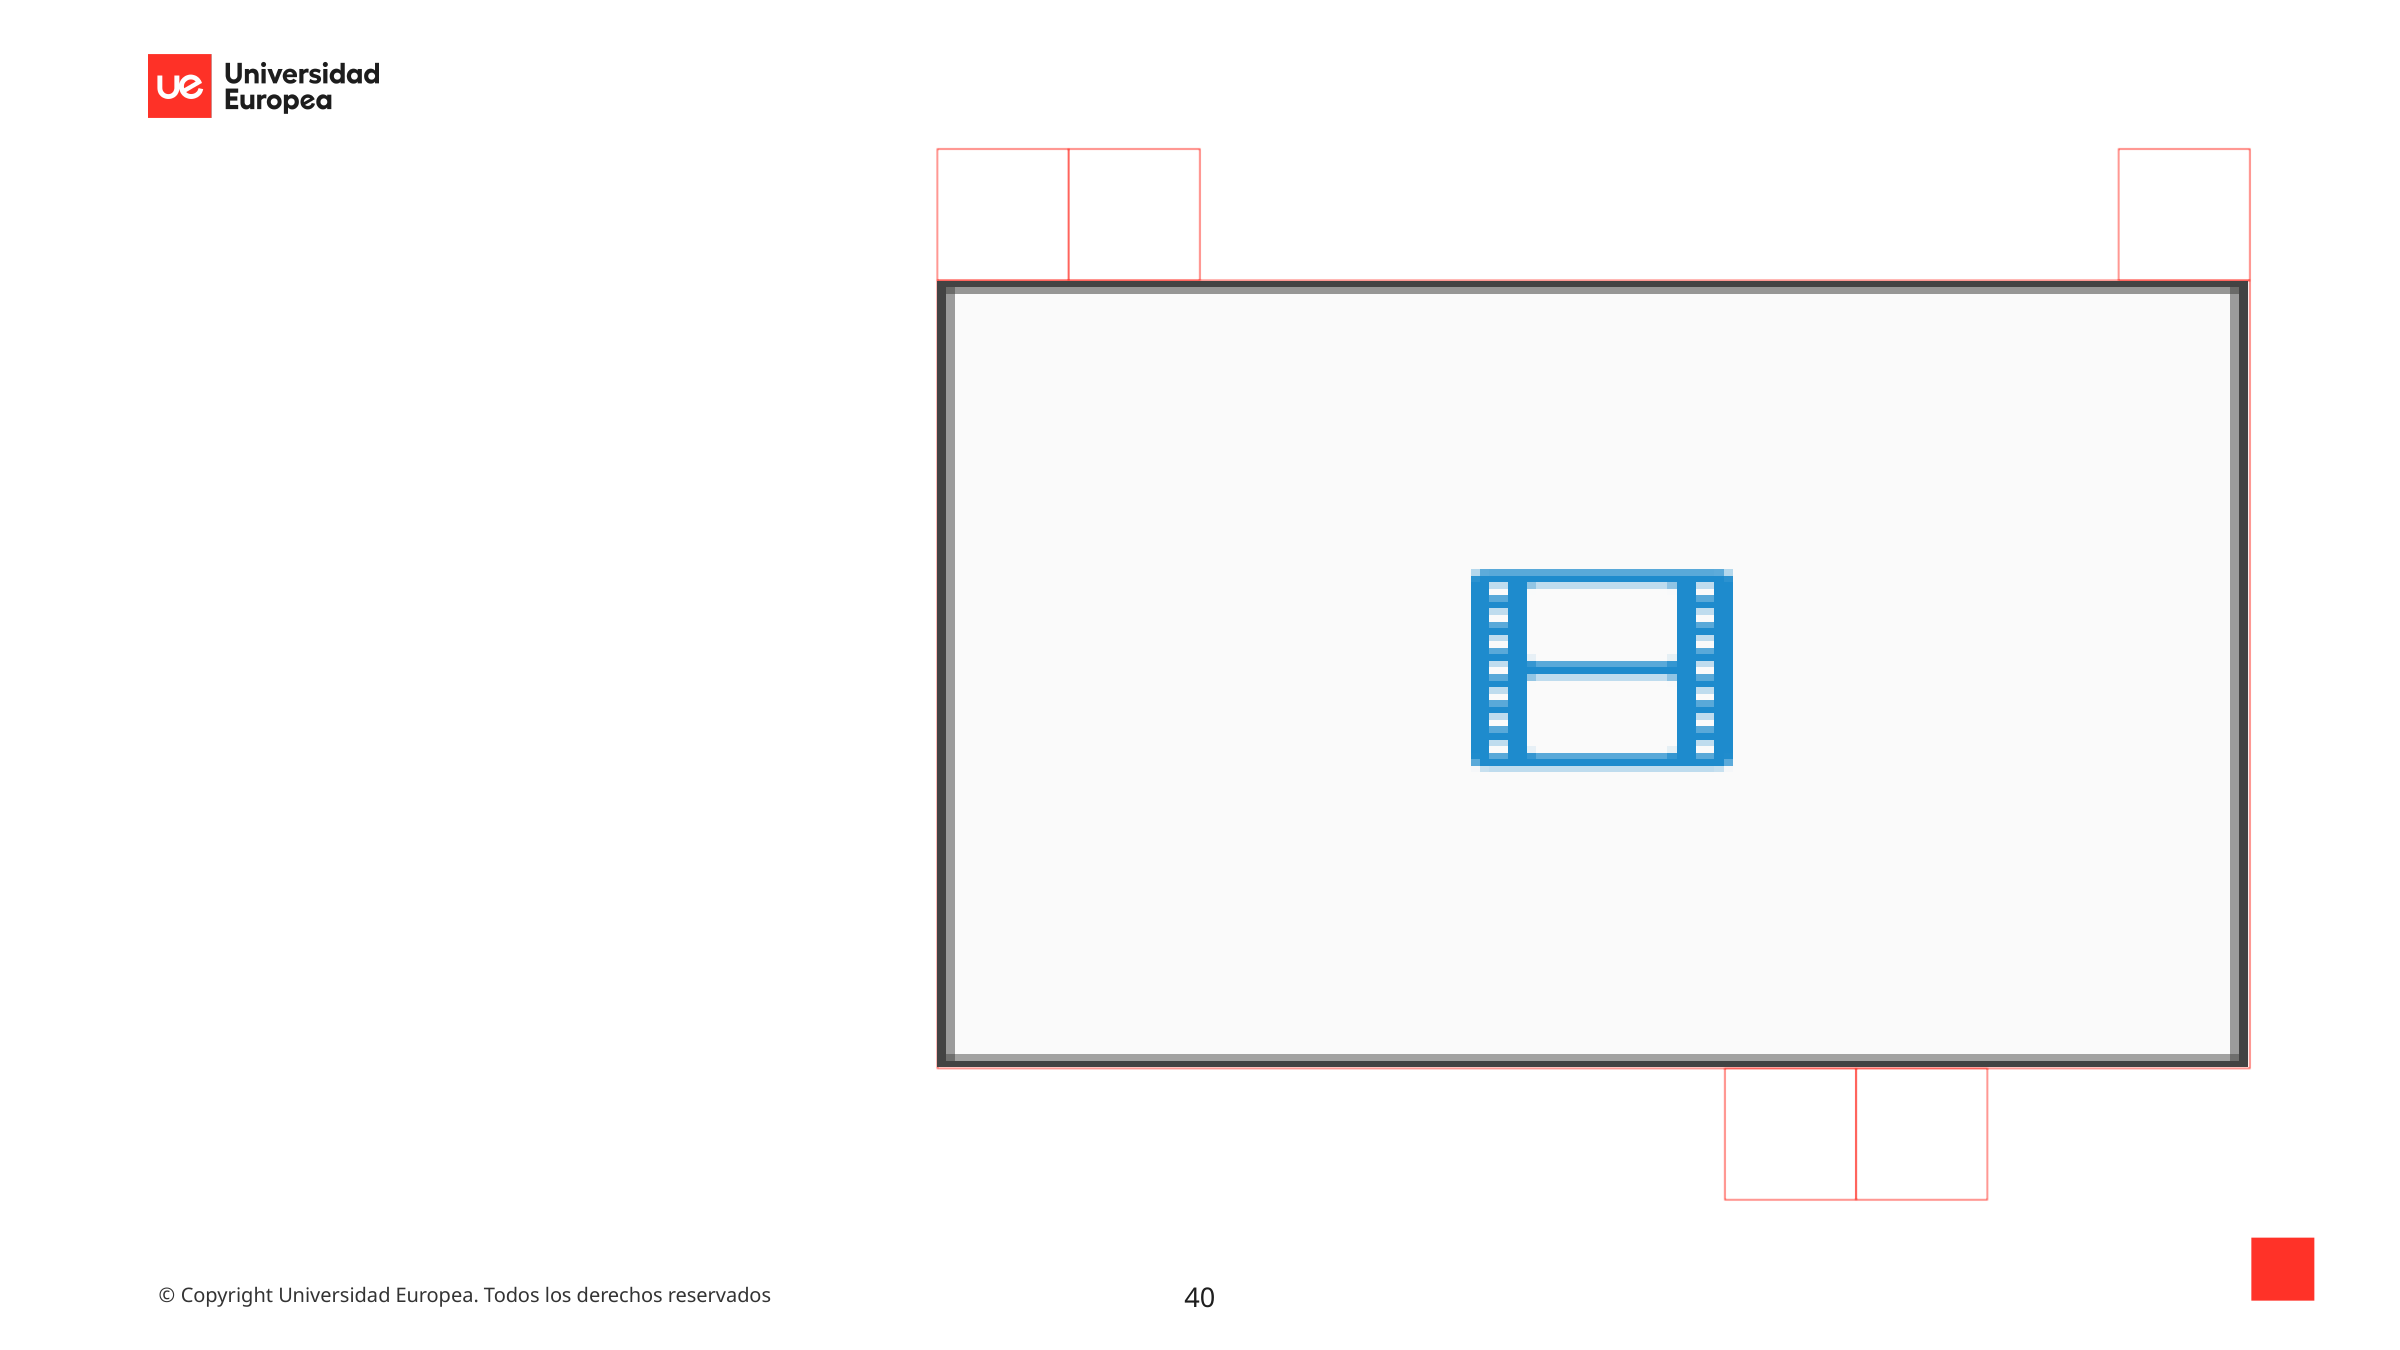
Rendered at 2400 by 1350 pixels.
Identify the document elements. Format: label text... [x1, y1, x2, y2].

slide_number 40 [1167, 1273, 1233, 1339]
picture [0, 0, 2400, 1350]
